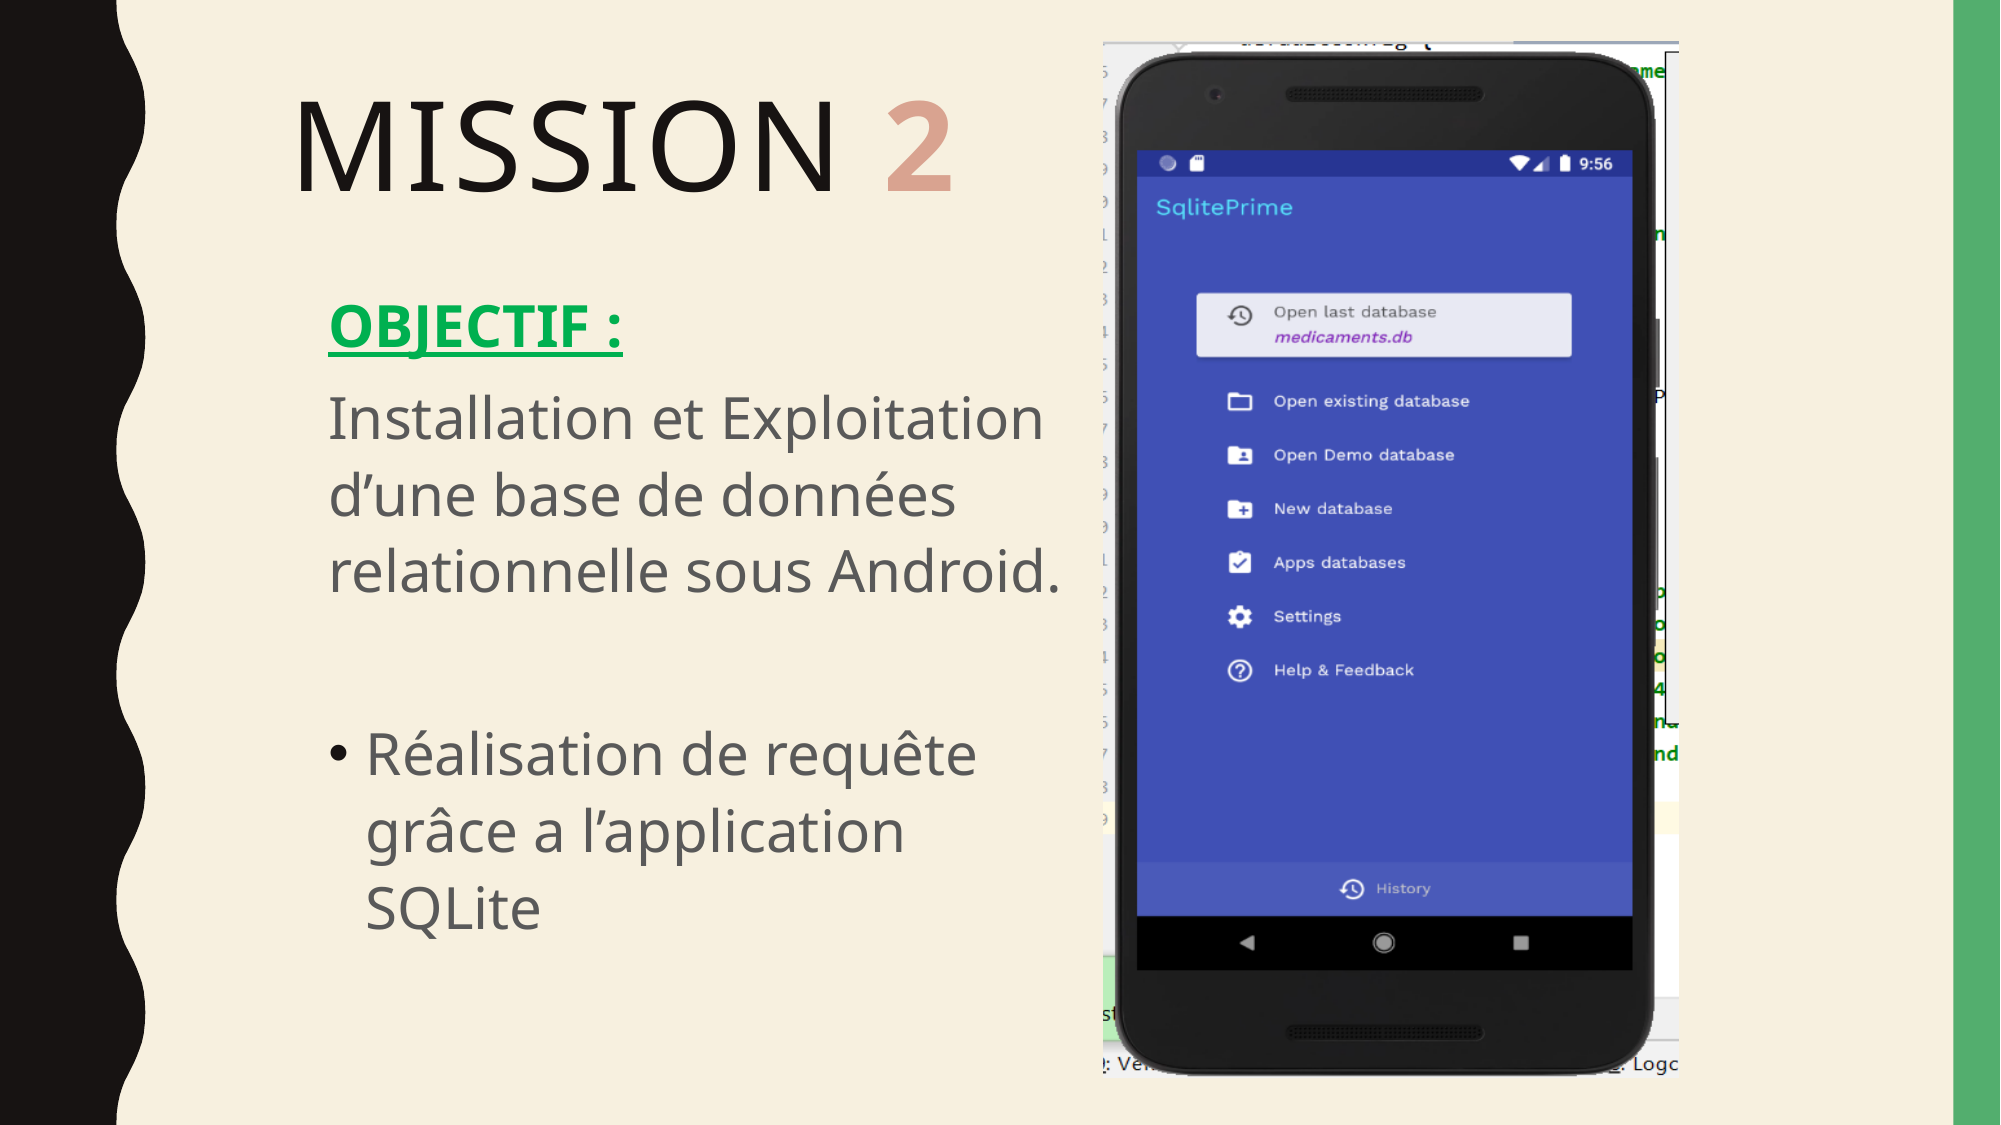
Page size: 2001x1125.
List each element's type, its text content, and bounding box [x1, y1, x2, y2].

title MISSION 2 [164, 76, 1081, 259]
list OBJECTIF : Installation et Exploitation d’une base de données relationnelle sous Android. Réalisation de requête grâce a l’application SQLite [313, 275, 1081, 958]
picture [1103, 41, 1679, 1078]
